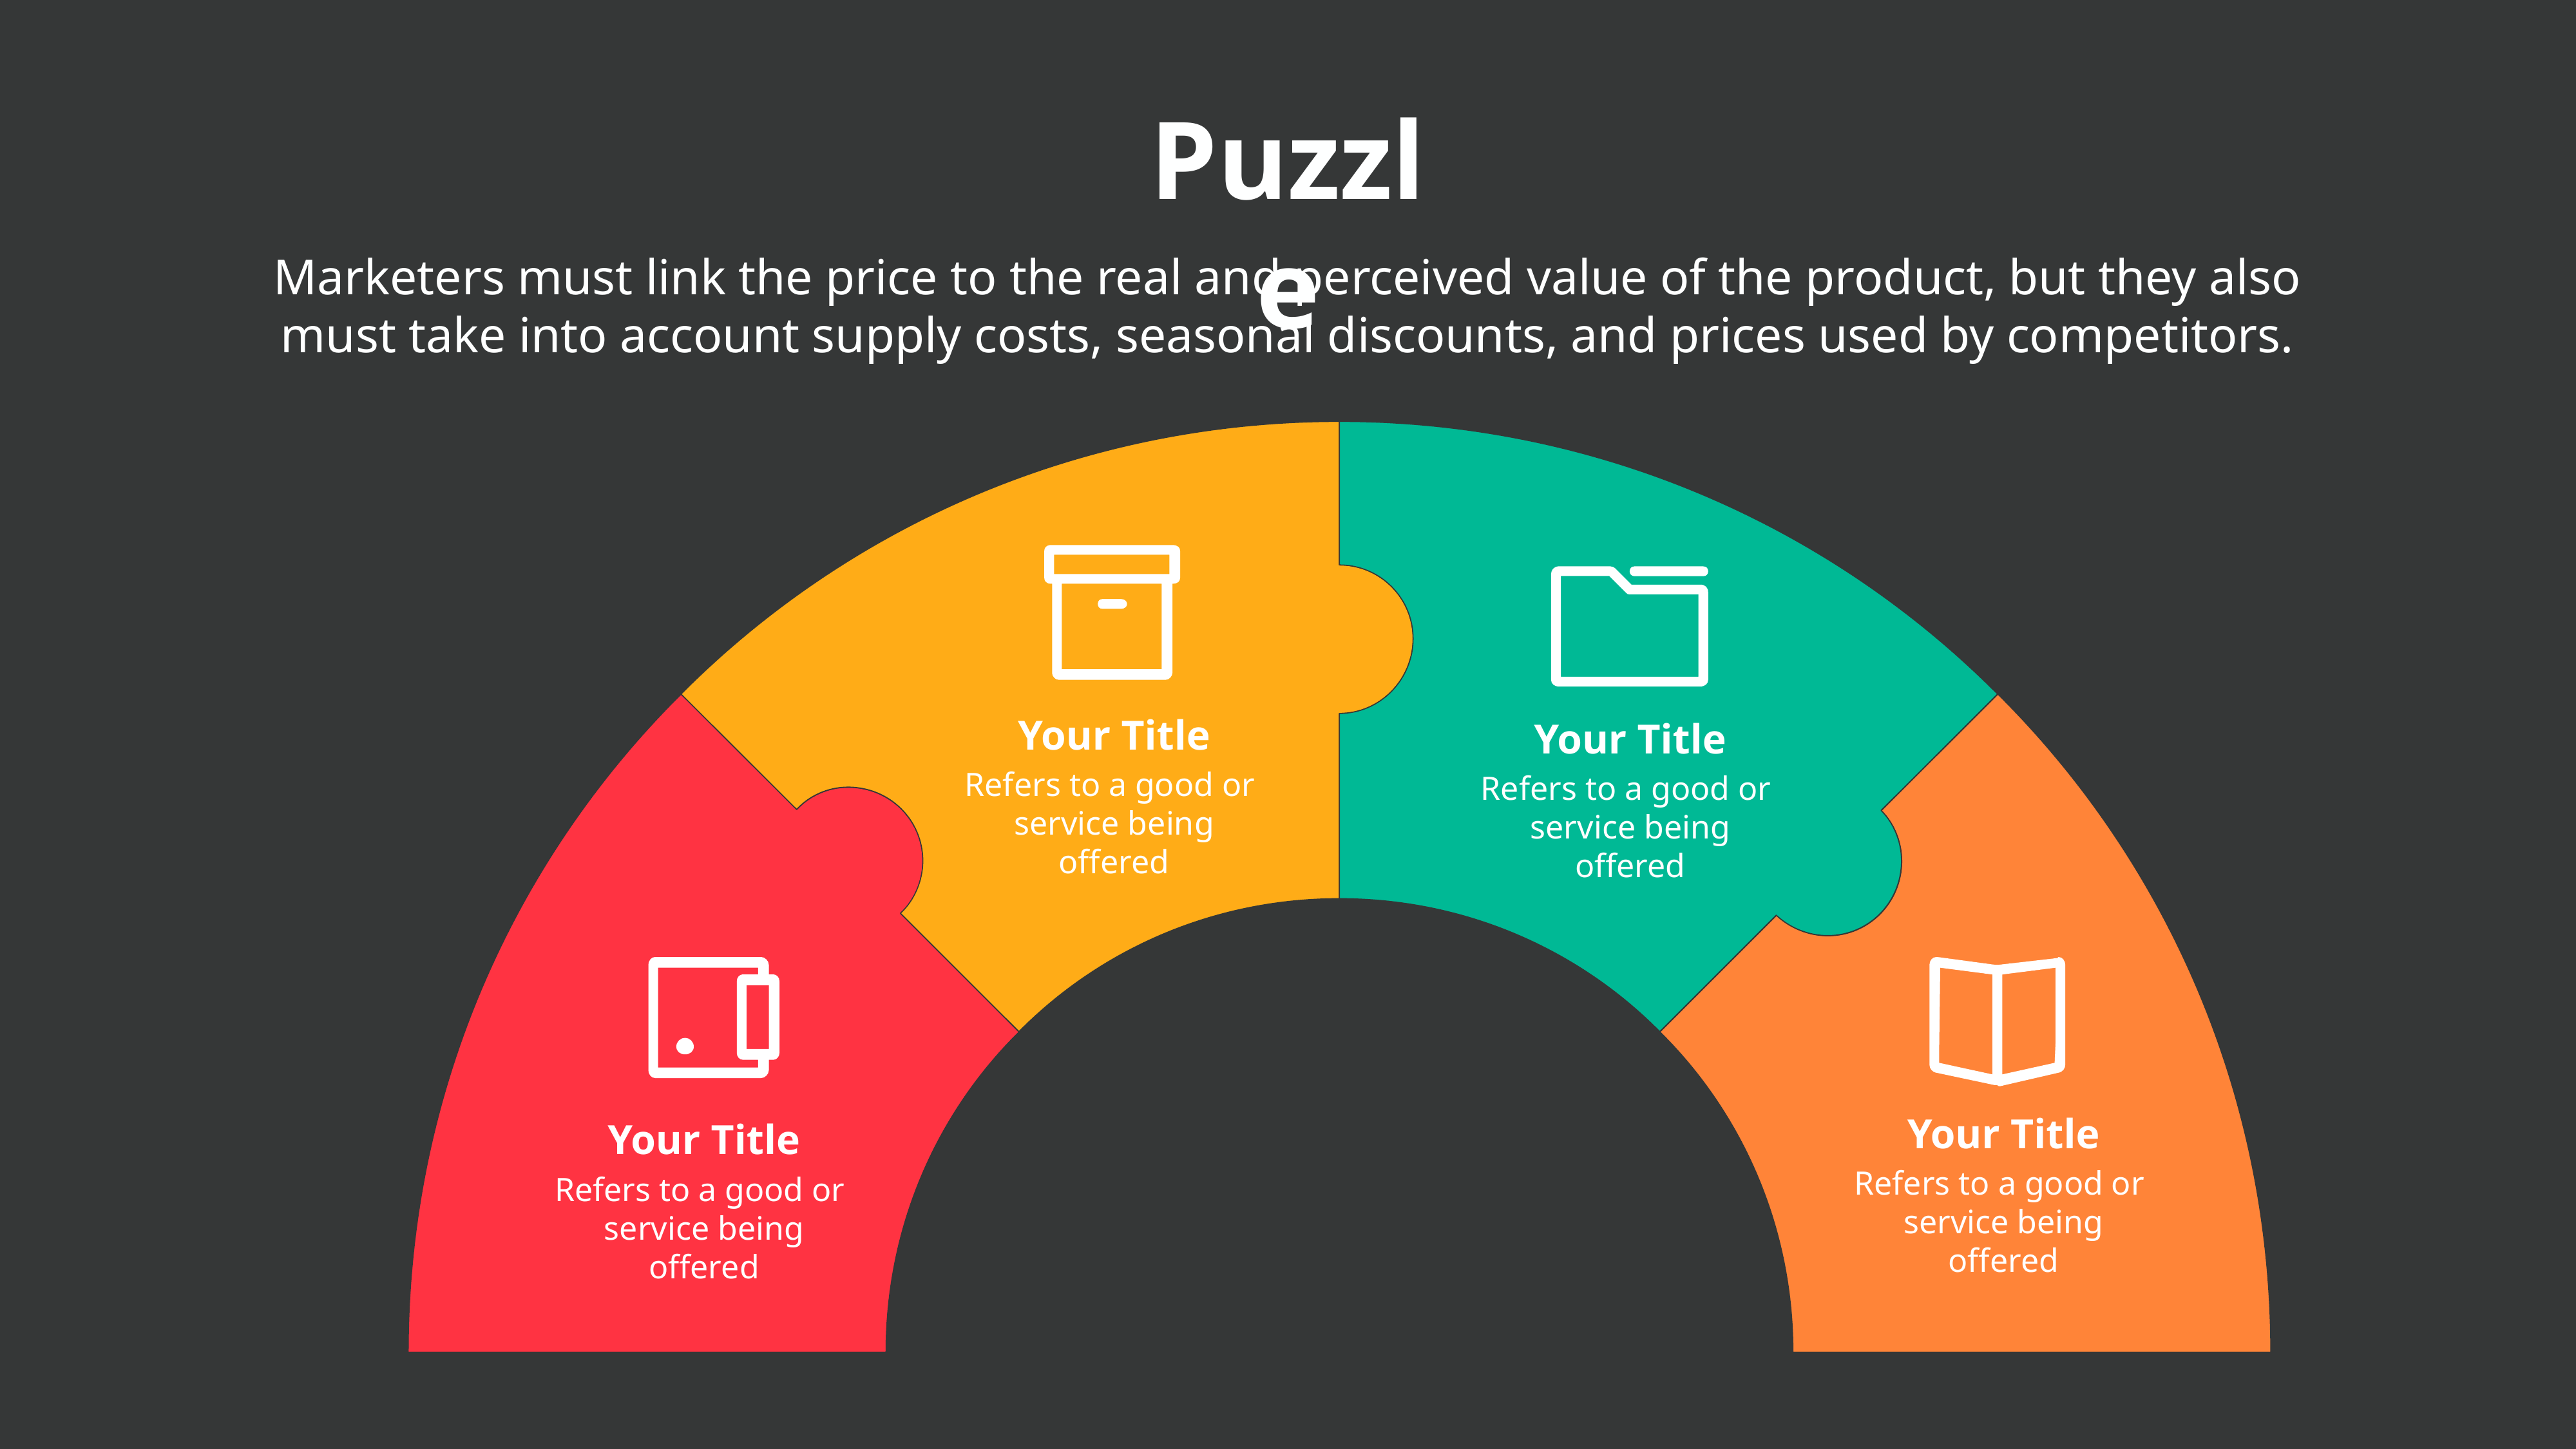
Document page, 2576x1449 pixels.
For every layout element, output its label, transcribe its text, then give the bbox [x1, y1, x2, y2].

text_box [1629, 566, 1708, 576]
text_box [681, 421, 1413, 1032]
text_box Puzzle [1116, 87, 1460, 227]
text_box [1659, 694, 2271, 1352]
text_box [1838, 1103, 2169, 1259]
text_box [1550, 566, 1708, 687]
text_box [1044, 545, 1181, 680]
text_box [539, 1109, 870, 1265]
text_box [408, 694, 1019, 1352]
text_box Marketers must link the price to the real and perceived value of the product, but they also must take into account supply costs, seasonal discounts, and prices used by competitors. [259, 242, 2317, 369]
text_box [676, 1037, 694, 1055]
text_box [1339, 421, 1998, 1032]
text_box [1929, 957, 2066, 1086]
text_box [1098, 599, 1127, 609]
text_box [1465, 708, 1795, 864]
text_box [648, 957, 780, 1079]
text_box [949, 704, 1279, 860]
